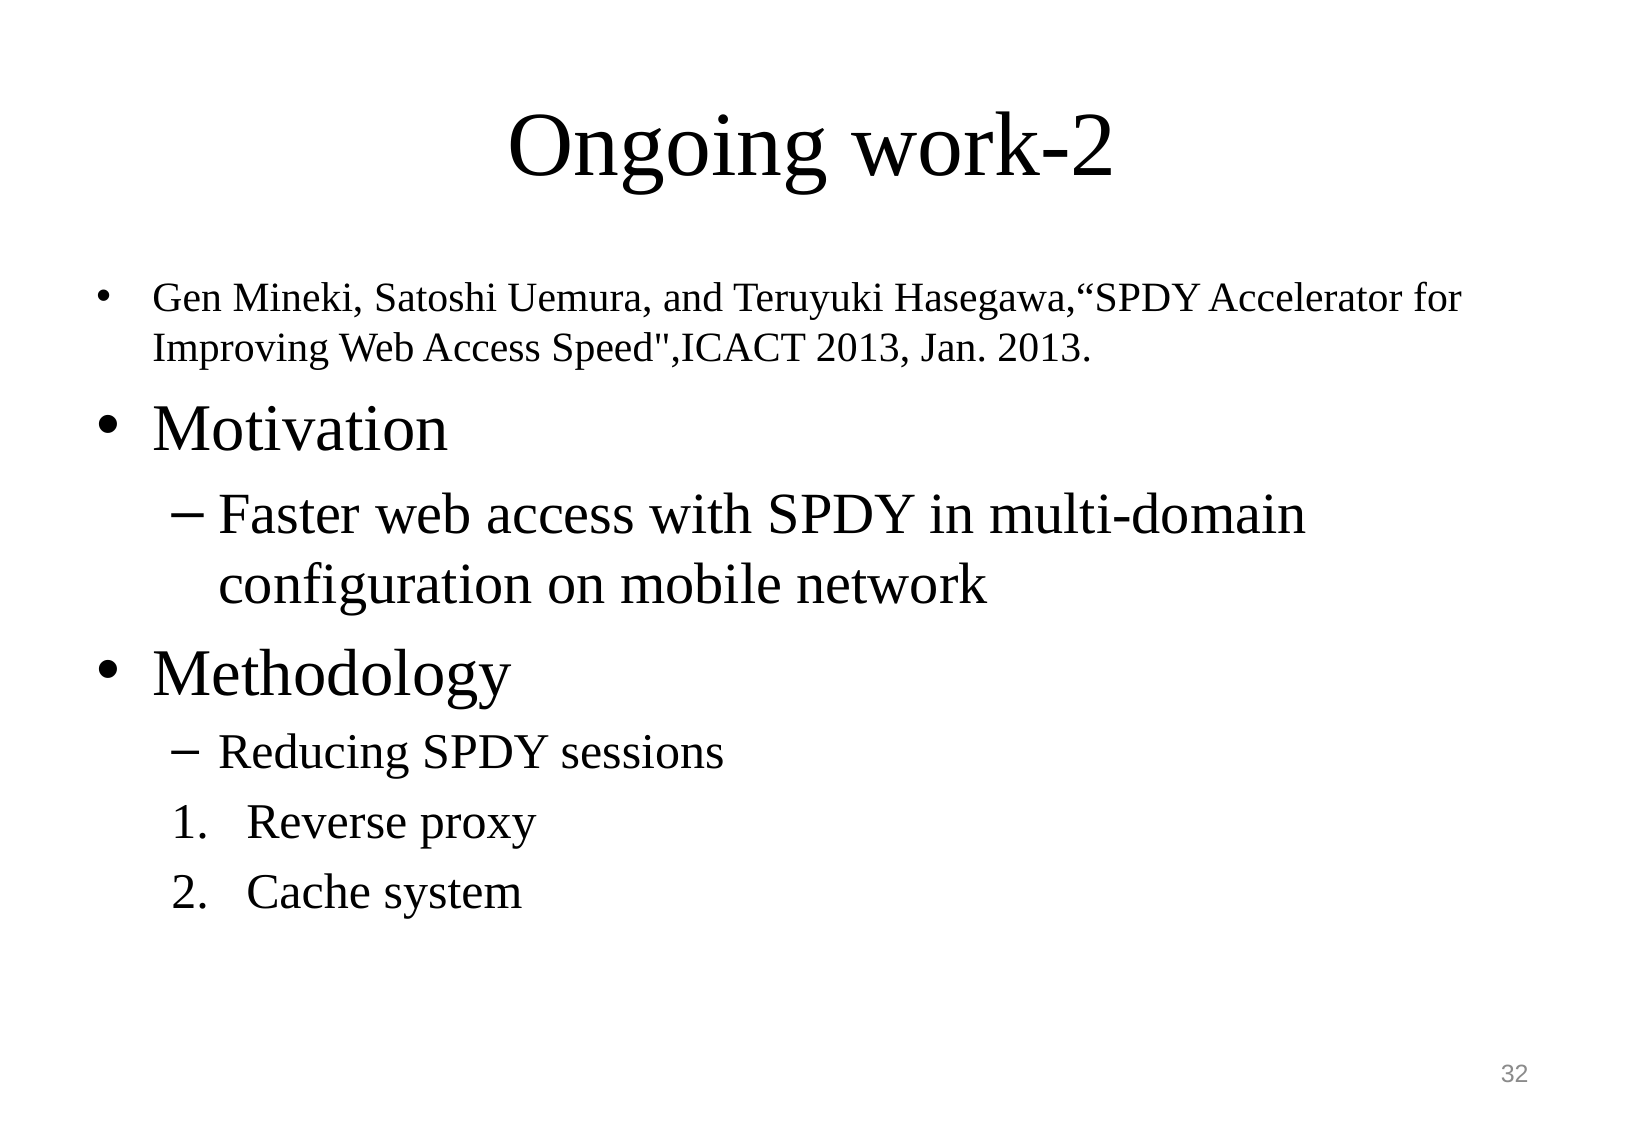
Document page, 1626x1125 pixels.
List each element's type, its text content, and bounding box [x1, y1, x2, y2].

title Ongoing work-2 [81, 45, 1544, 233]
slide_number 32 [1164, 1042, 1544, 1103]
list Gen Mineki, Satoshi Uemura, and Teruyuki Hasegawa,“SPDY Accelerator for Improving Web Access Speed",ICACT 2013, Jan. 2013. Motivation Faster web access with SPDY in multi-domain configuration on mobile network Methodology Reducing SPDY sessions Reverse proxy Cache system [81, 262, 1544, 1005]
